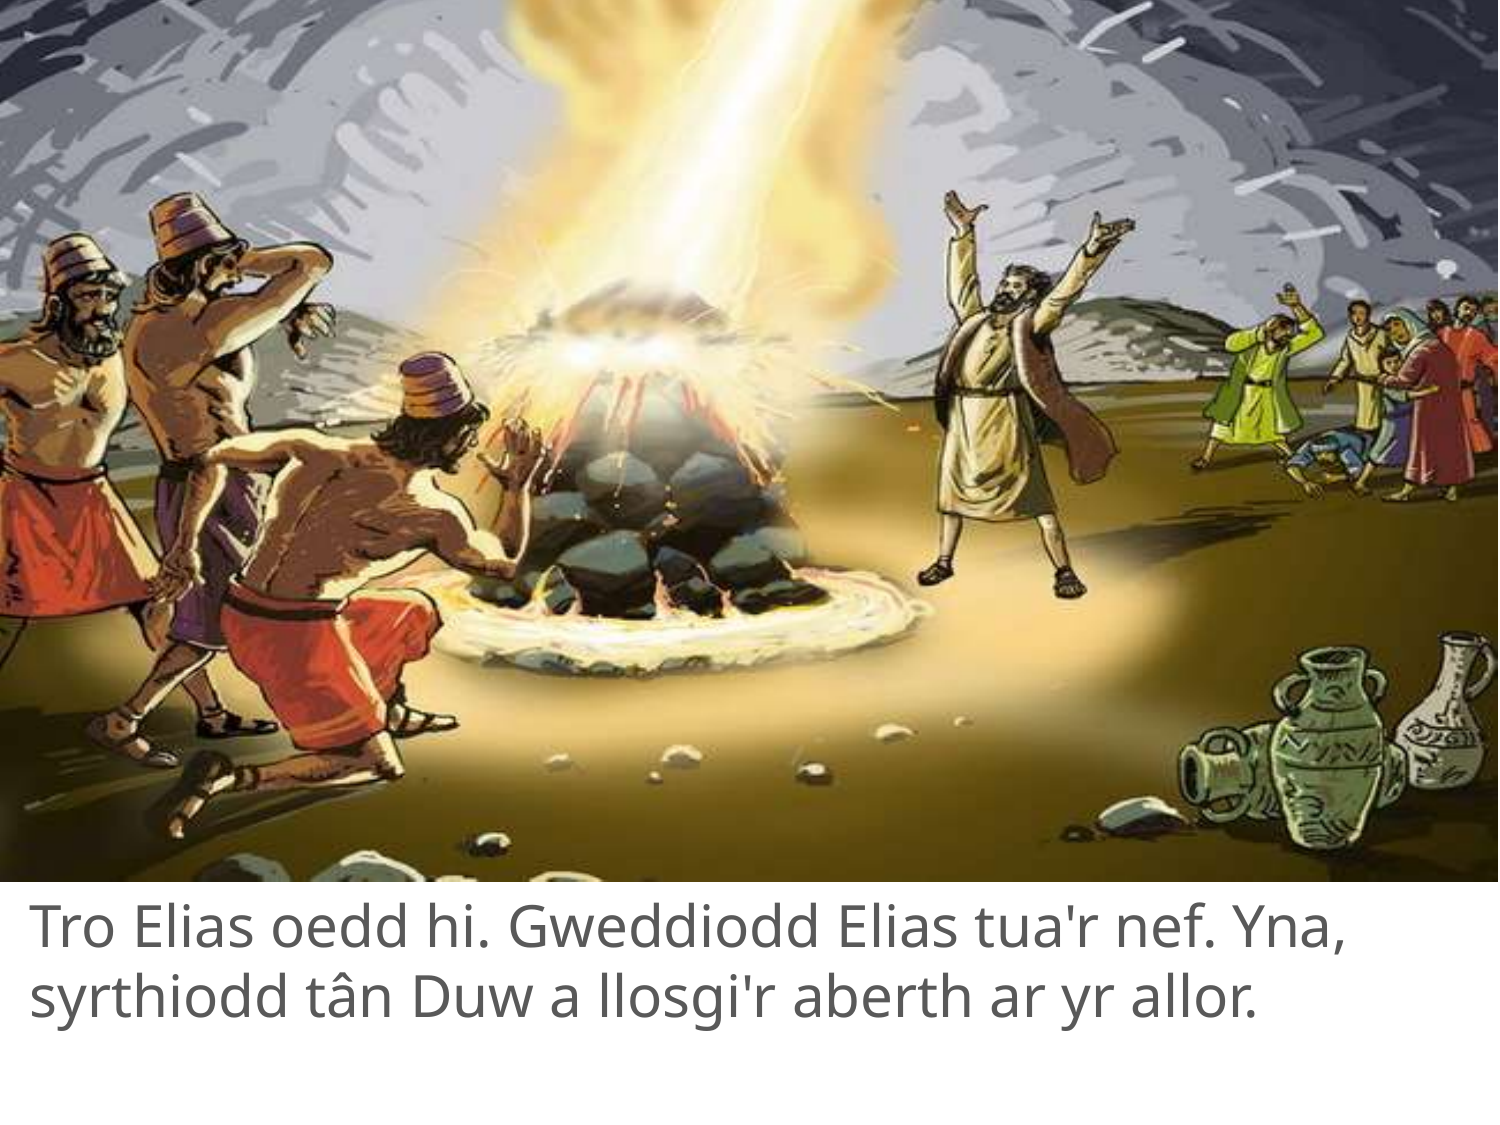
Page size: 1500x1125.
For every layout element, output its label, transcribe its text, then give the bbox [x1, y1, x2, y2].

picture [0, 0, 1498, 882]
text_box Tro Elias oedd hi. Gweddiodd Elias tua'r nef. Yna, syrthiodd tân Duw a llosgi'r aberth ar yr allor. [14, 886, 1500, 1037]
